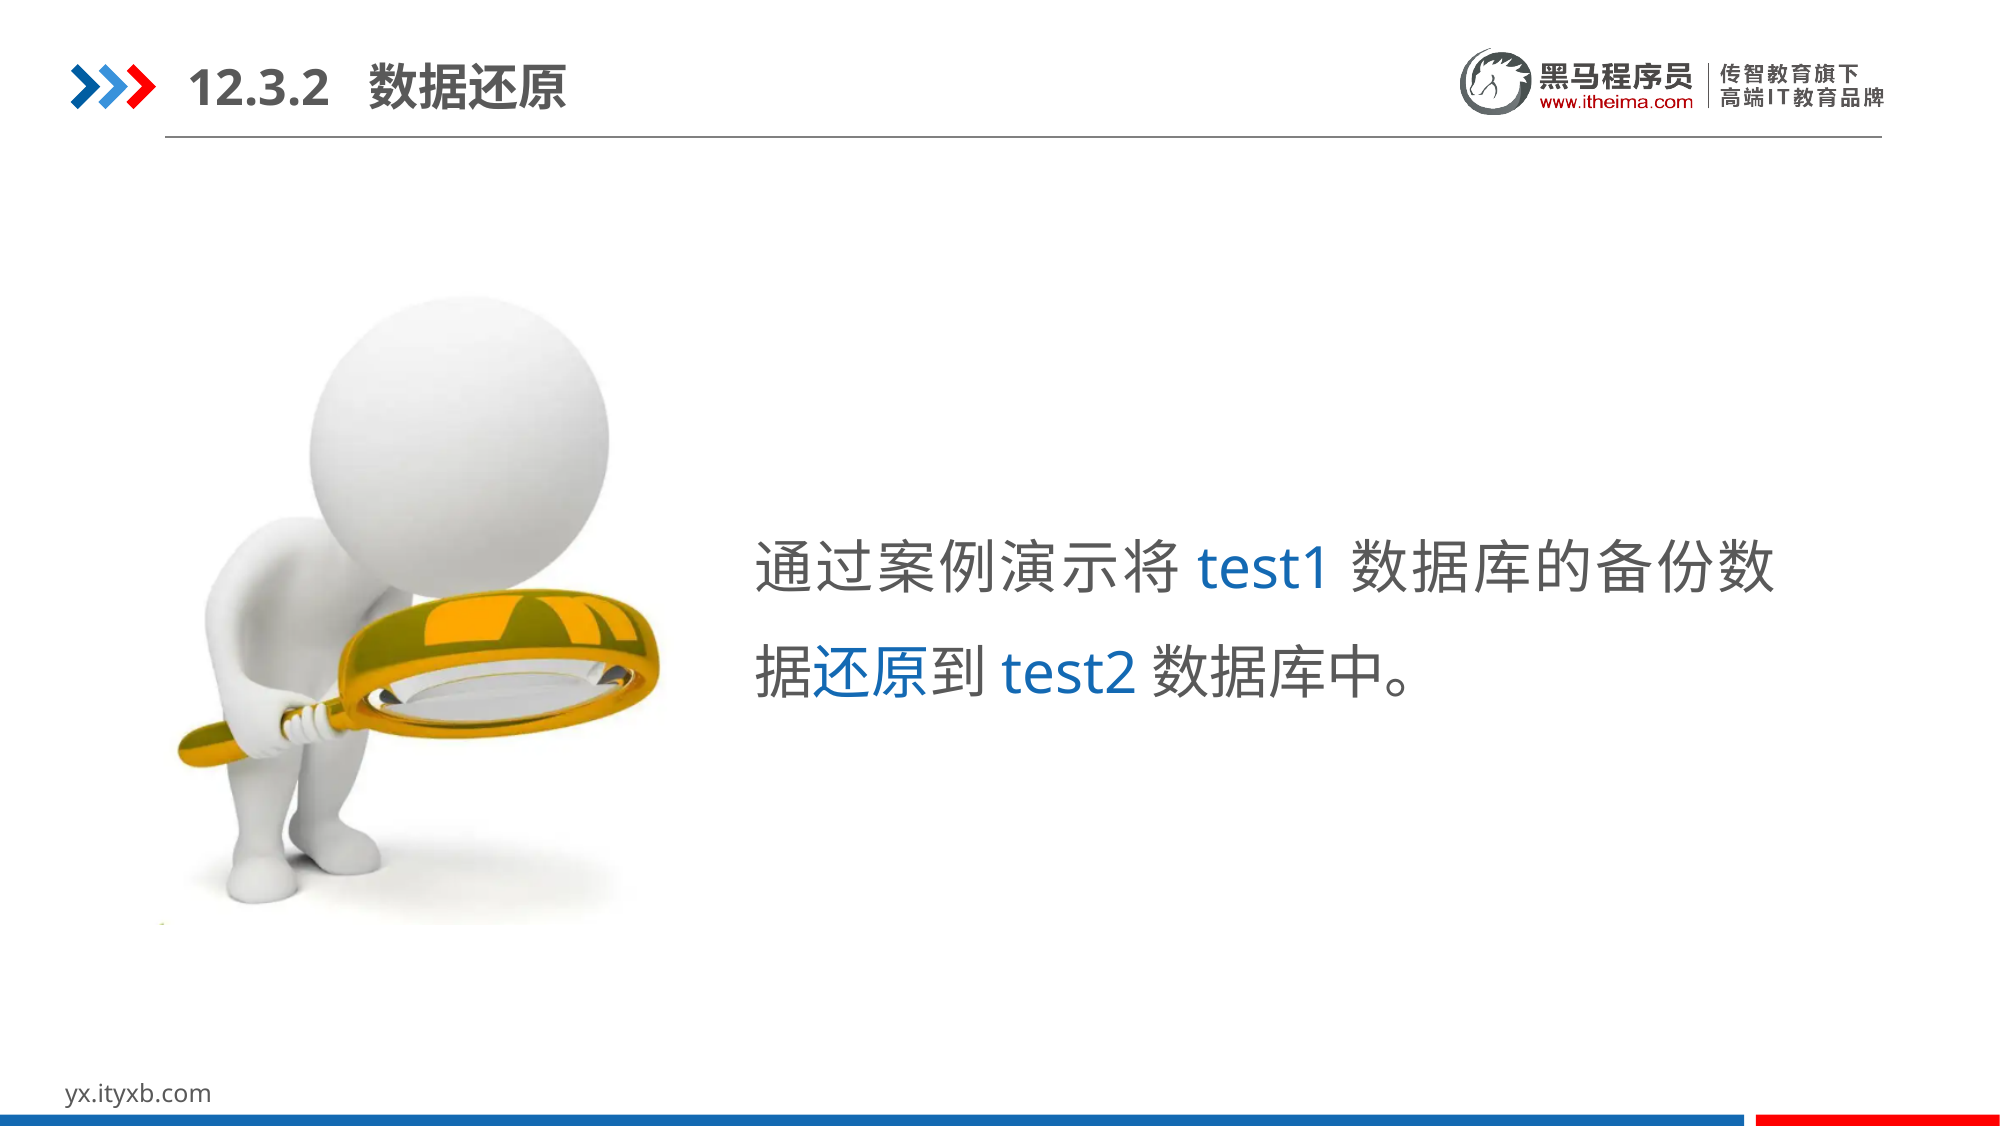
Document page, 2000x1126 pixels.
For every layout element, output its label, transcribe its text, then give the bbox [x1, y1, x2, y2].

picture [78, 278, 698, 925]
text_box 通过案例演示将test1数据库的备份数据还原到test2数据库中。 [739, 488, 1792, 713]
text_box 12.3.2 数据还原 [187, 43, 1047, 127]
picture [1460, 48, 1887, 115]
